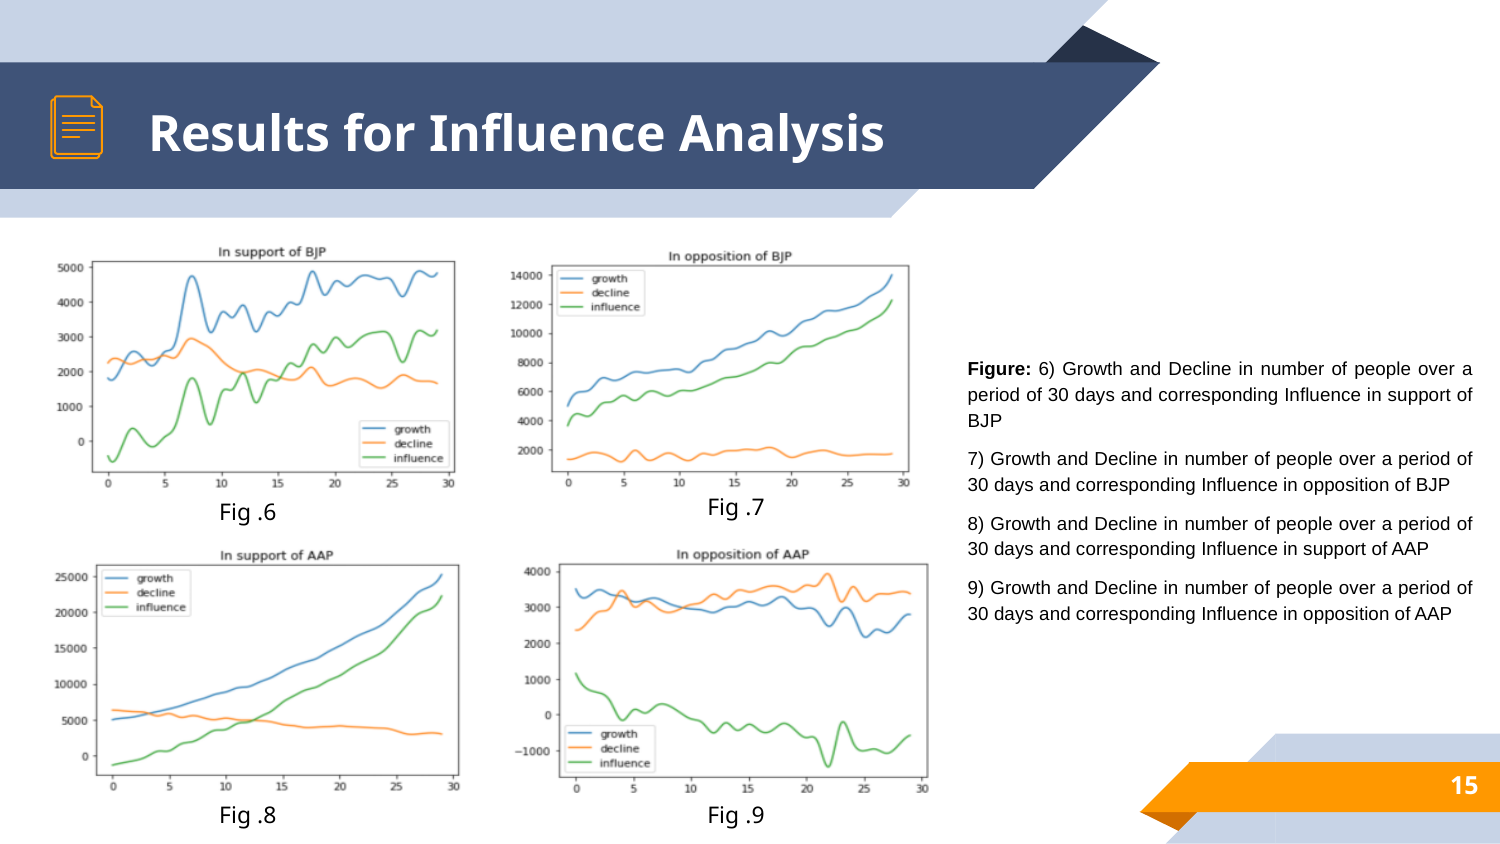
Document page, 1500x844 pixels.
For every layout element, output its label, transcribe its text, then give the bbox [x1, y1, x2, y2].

text_box Fig .7 [526, 486, 946, 527]
text_box Fig .9 [526, 799, 946, 835]
picture [54, 243, 468, 498]
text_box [50, 96, 103, 159]
text_box Fig .6 [38, 490, 458, 532]
picture [510, 548, 944, 794]
text_box [26, 79, 111, 166]
title Results for Influence Analysis [133, 64, 997, 190]
picture [510, 248, 923, 494]
text_box Figure: 6) Growth and Decline in number of people over a period of 30 days and corresponding Influence in support of BJP 7) Growth and Decline in number of people over a period of 30 days and corresponding Influence in opposition of BJP 8) Growth and Decline in number of people over a period of 30 days and corresponding Influence in support of AAP 9) Growth and Decline in number of people over a period of 30 days and corresponding Influence in opposition of AAP [952, 338, 1488, 678]
text_box Fig .8 [38, 794, 458, 835]
slide_number 15 [1249, 760, 1494, 813]
picture [50, 543, 472, 798]
